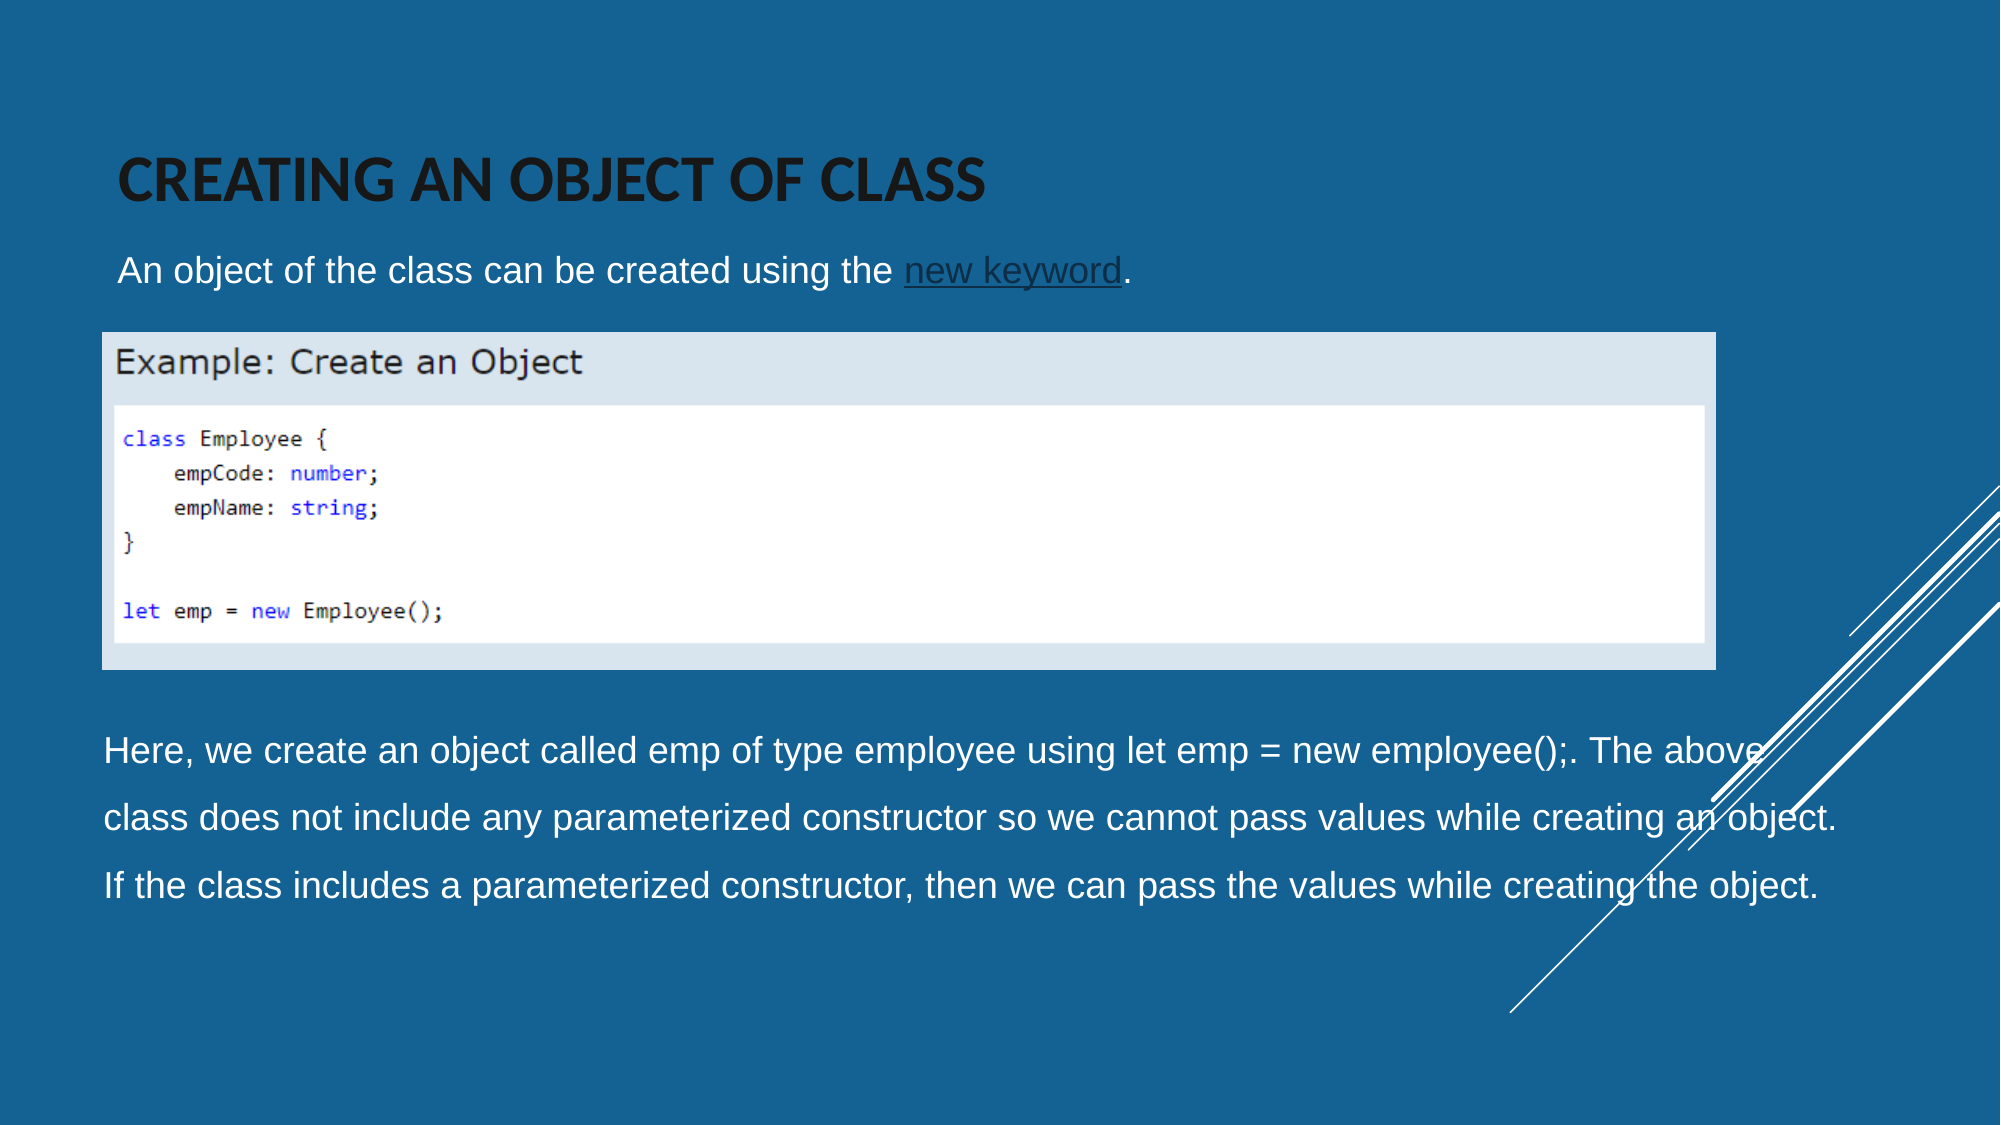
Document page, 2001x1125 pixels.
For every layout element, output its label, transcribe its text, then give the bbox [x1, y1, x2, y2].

text_box Here, we create an object called emp of type employee using let emp = new employee();. The above class does not include any parameterized constructor so we cannot pass values while creating an object. If the class includes a parameterized constructor, then we can pass the values while creating the object. [88, 695, 1855, 914]
text_box CREATING AN OBJECT OF CLASS [103, 127, 1004, 223]
text_box An object of the class can be created using the new keyword. [102, 238, 1476, 299]
picture [102, 332, 1716, 671]
